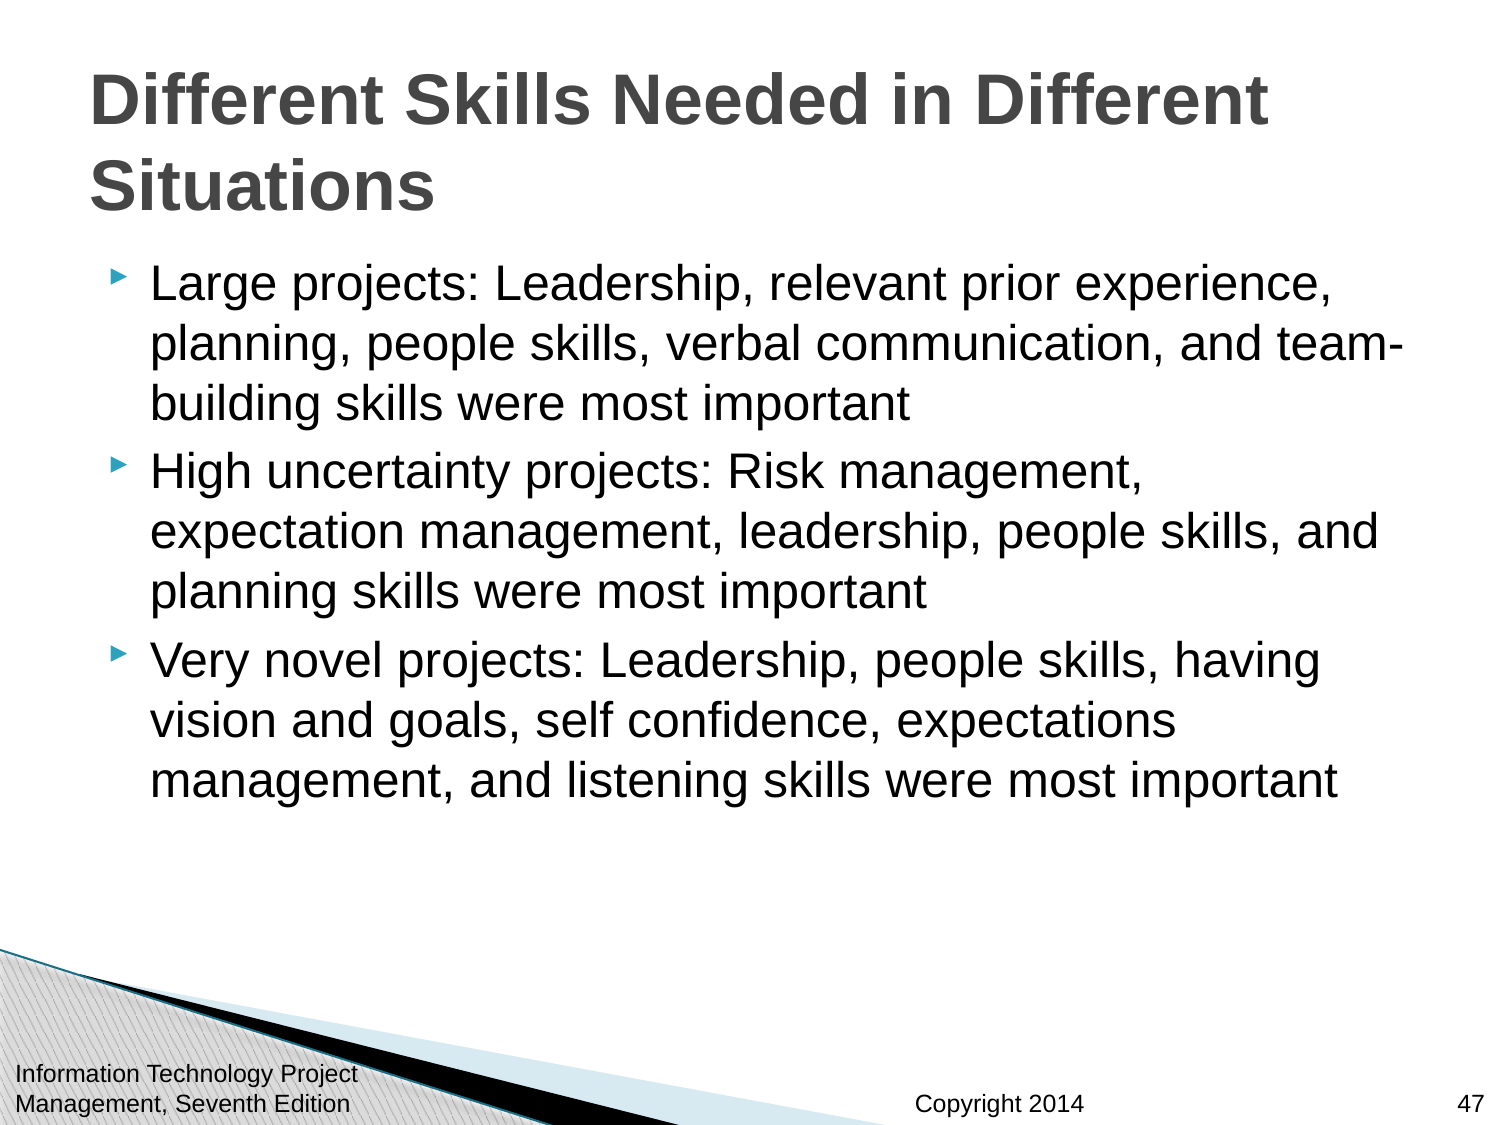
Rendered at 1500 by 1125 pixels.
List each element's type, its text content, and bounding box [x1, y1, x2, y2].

slide_number 47 [1408, 1065, 1500, 1125]
list Large projects: Leadership, relevant prior experience, planning, people skills, verbal communication, and team-building skills were most important High uncertainty projects: Risk management, expectation management, leadership, people skills, and planning skills were most important Very novel projects: Leadership, people skills, having vision and goals, self confidence, expectations management, and listening skills were most important [74, 242, 1426, 986]
title Different Skills Needed in Different Situations [75, 45, 1425, 233]
footer Information Technology Project Management, Seventh Edition [0, 1065, 425, 1125]
